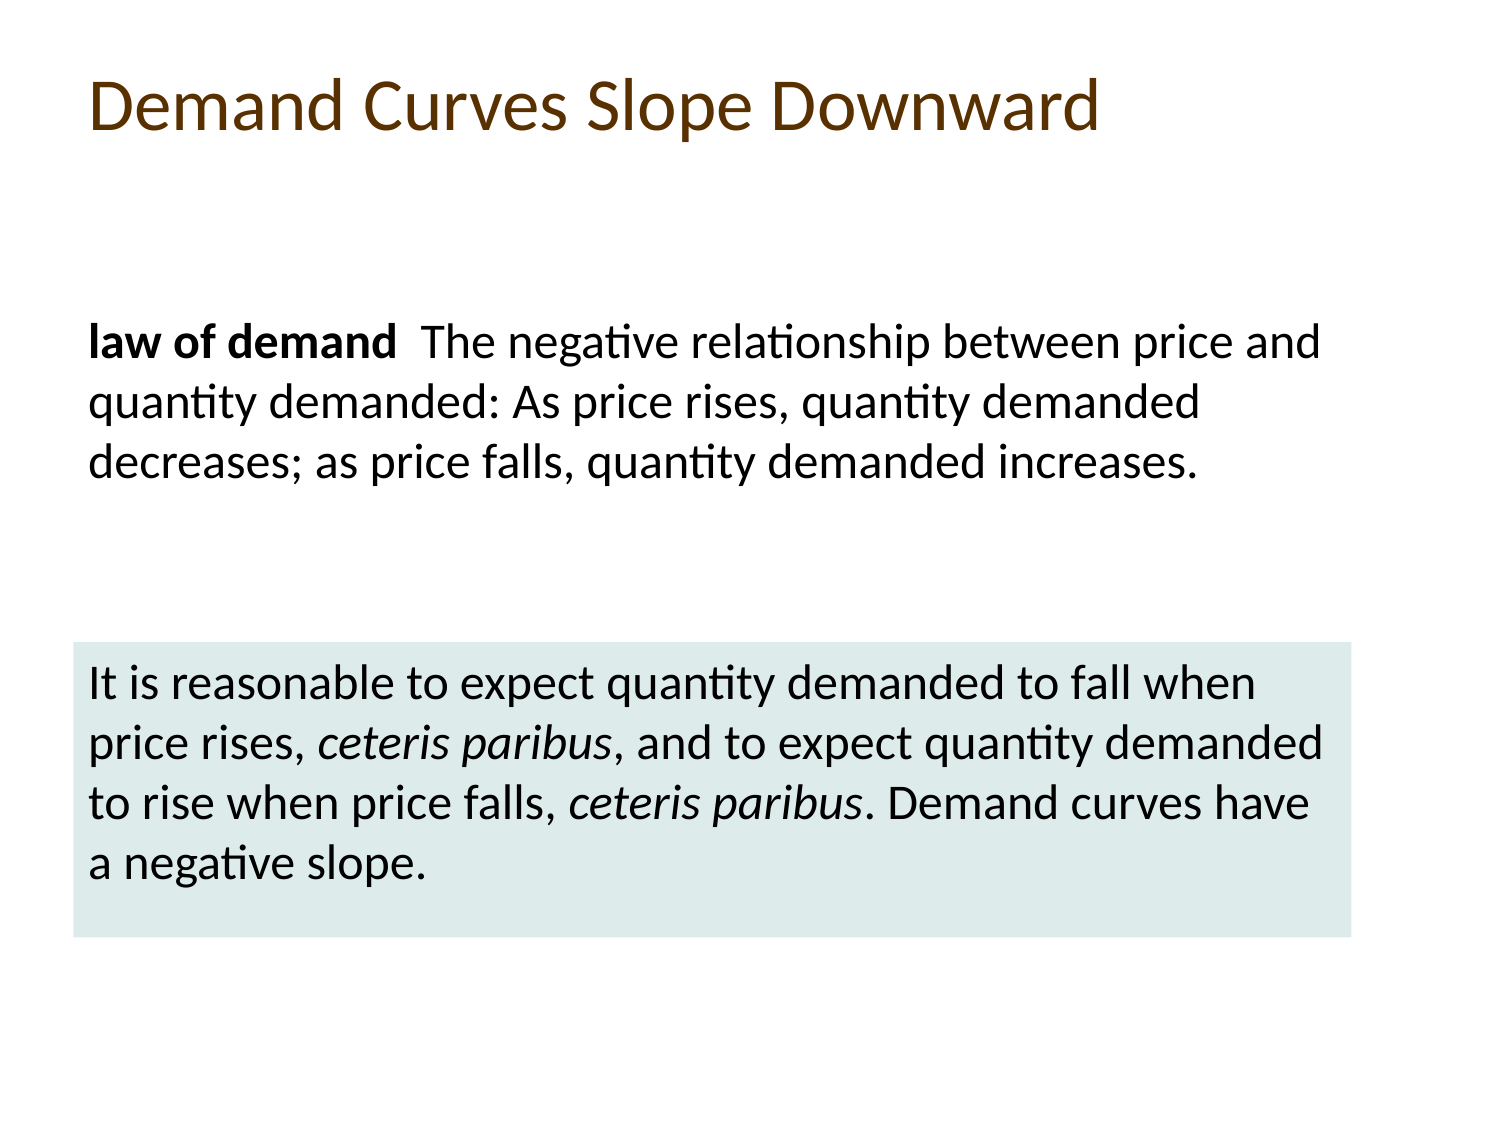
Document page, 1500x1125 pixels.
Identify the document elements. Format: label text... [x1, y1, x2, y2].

text_box It is reasonable to expect quantity demanded to fall when price rises, ceteris paribus, and to expect quantity demanded to rise when price falls, ceteris paribus. Demand curves have a negative slope. [73, 642, 1352, 938]
text_box law of demand The negative relationship between price and quantity demanded: As price rises, quantity demanded decreases; as price falls, quantity demanded increases. [73, 301, 1352, 513]
text_box Demand Curves Slope Downward [73, 48, 1274, 163]
